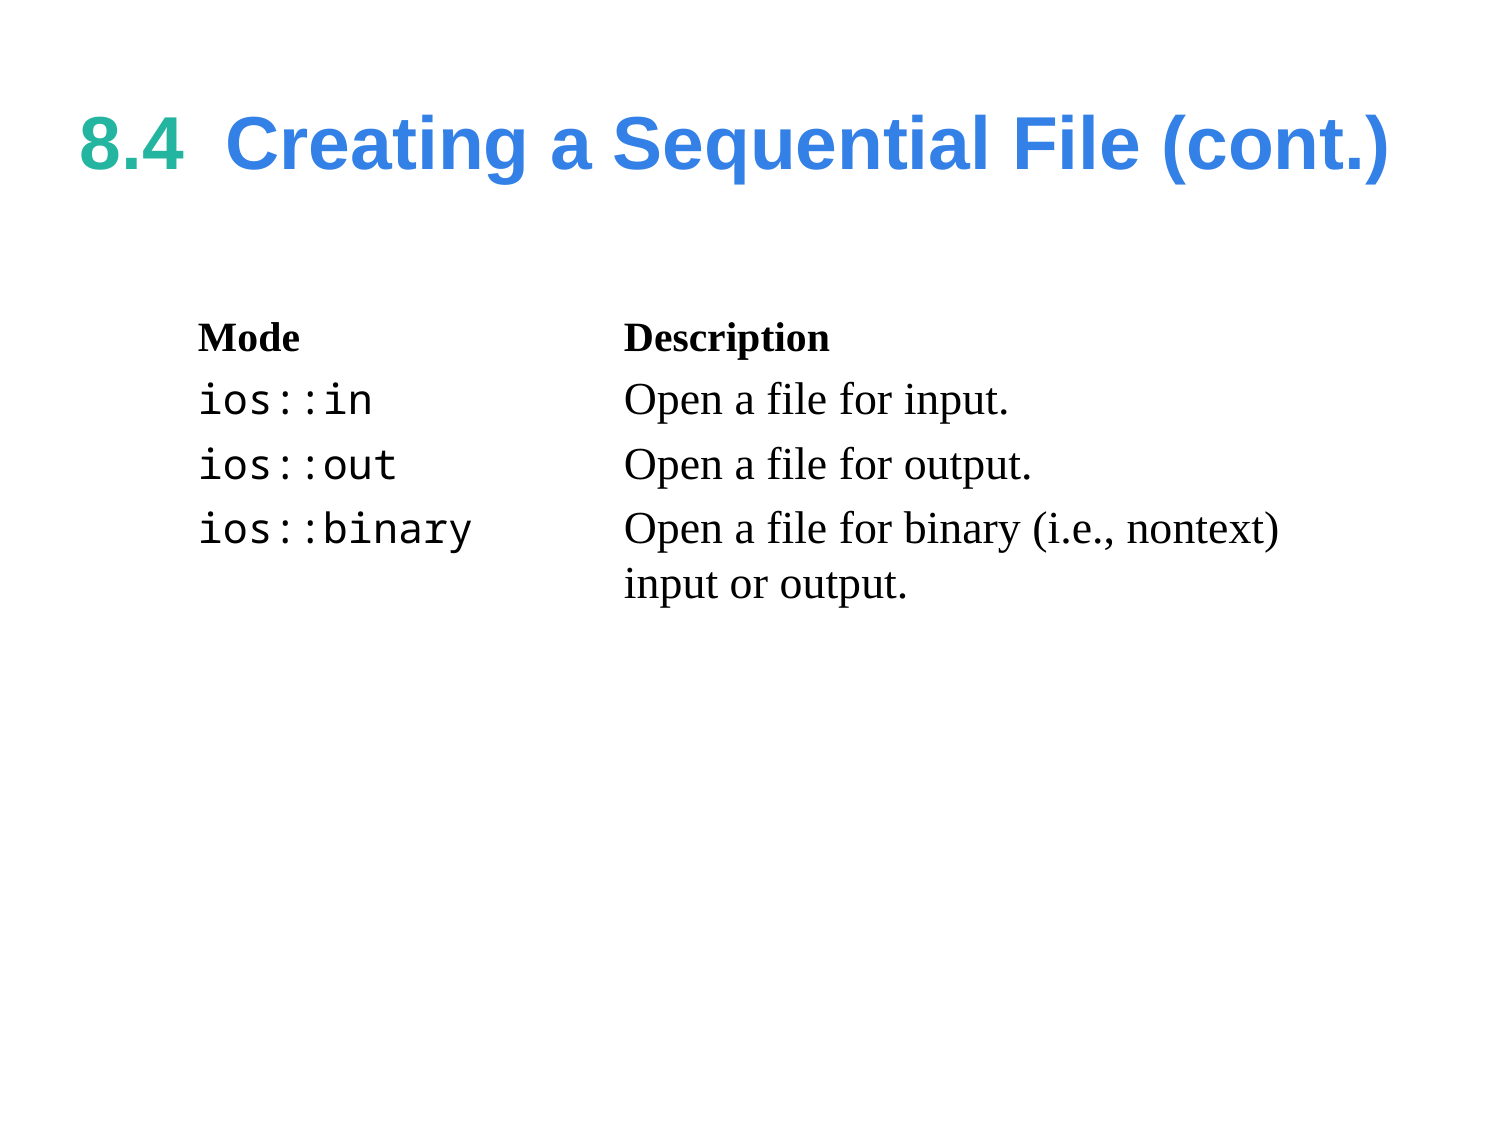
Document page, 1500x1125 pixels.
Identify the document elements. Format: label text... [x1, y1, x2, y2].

title 8.4 Creating a Sequential File (cont.) [64, 45, 1435, 235]
list Mode Description ios::in Open a file for input. ios::out Open a file for output. ios::binary Open a file for binary (i.e., nontext) input or output. [183, 302, 1317, 634]
